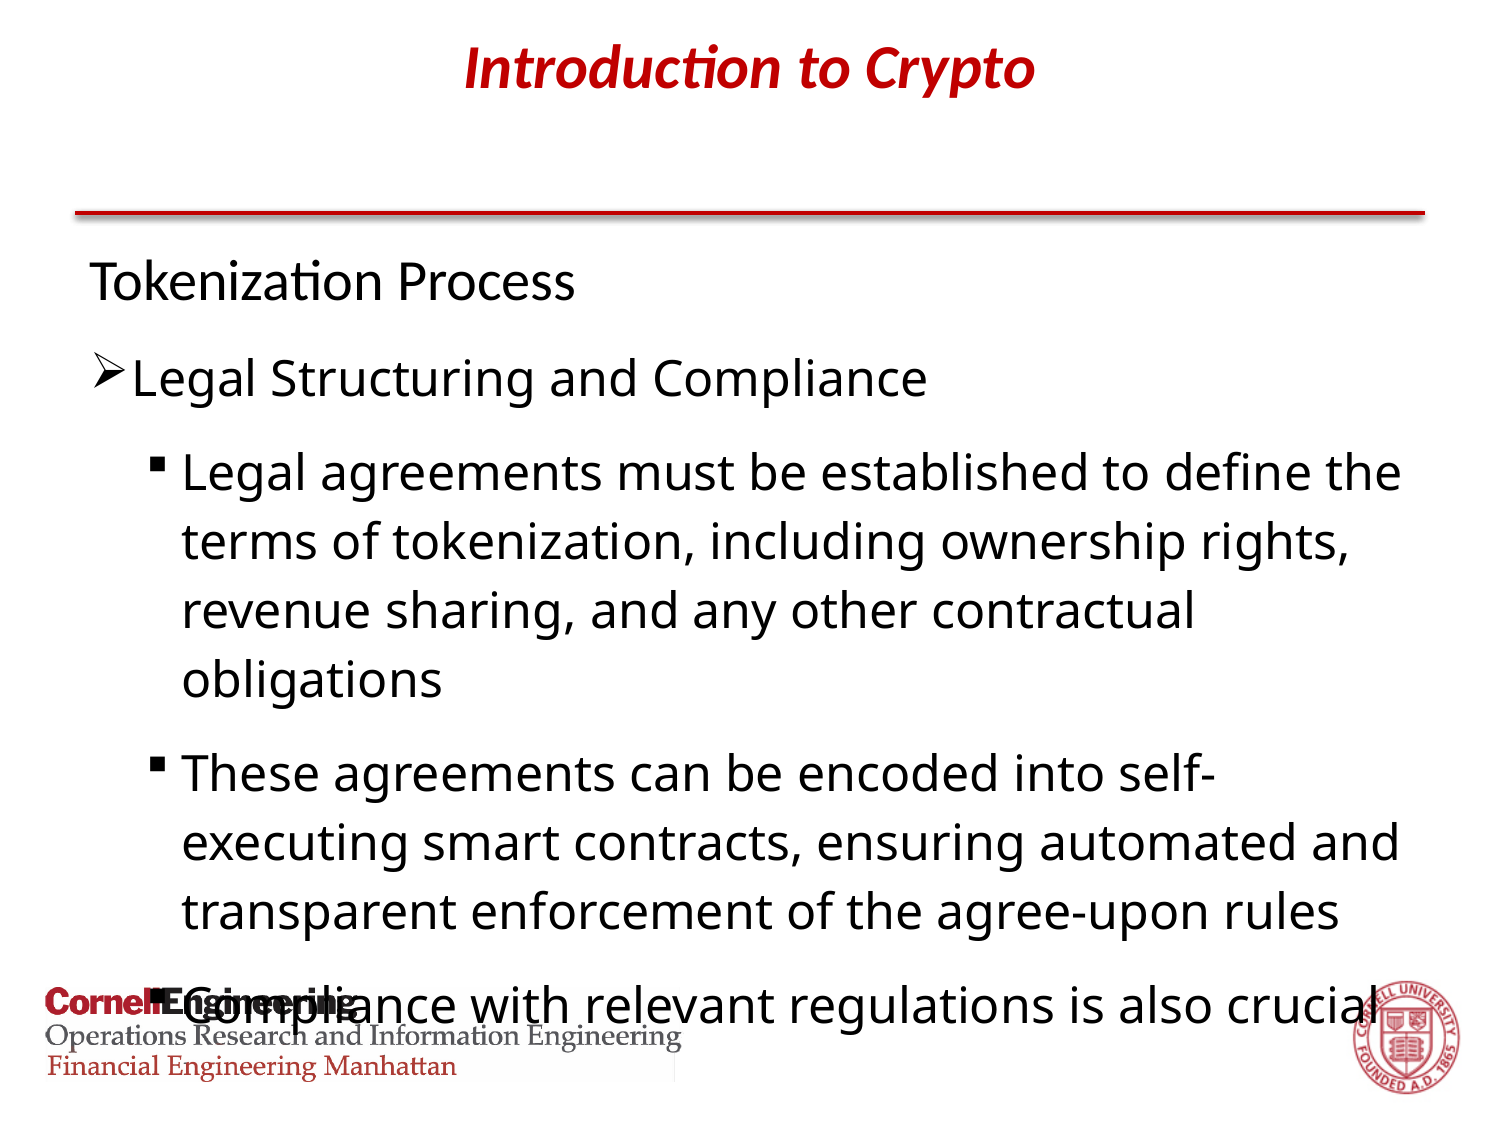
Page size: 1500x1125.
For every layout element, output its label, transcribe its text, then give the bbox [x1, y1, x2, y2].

picture [1320, 944, 1493, 1125]
picture [45, 987, 828, 1082]
title Introduction to Crypto [75, 18, 1425, 207]
list Tokenization Process Legal Structuring and Compliance Legal agreements must be established to define the terms of tokenization, including ownership rights, revenue sharing, and any other contractual obligations These agreements can be encoded into self-executing smart contracts, ensuring automated and transparent enforcement of the agree-upon rules Compliance with relevant regulations is also crucial [75, 234, 1425, 972]
